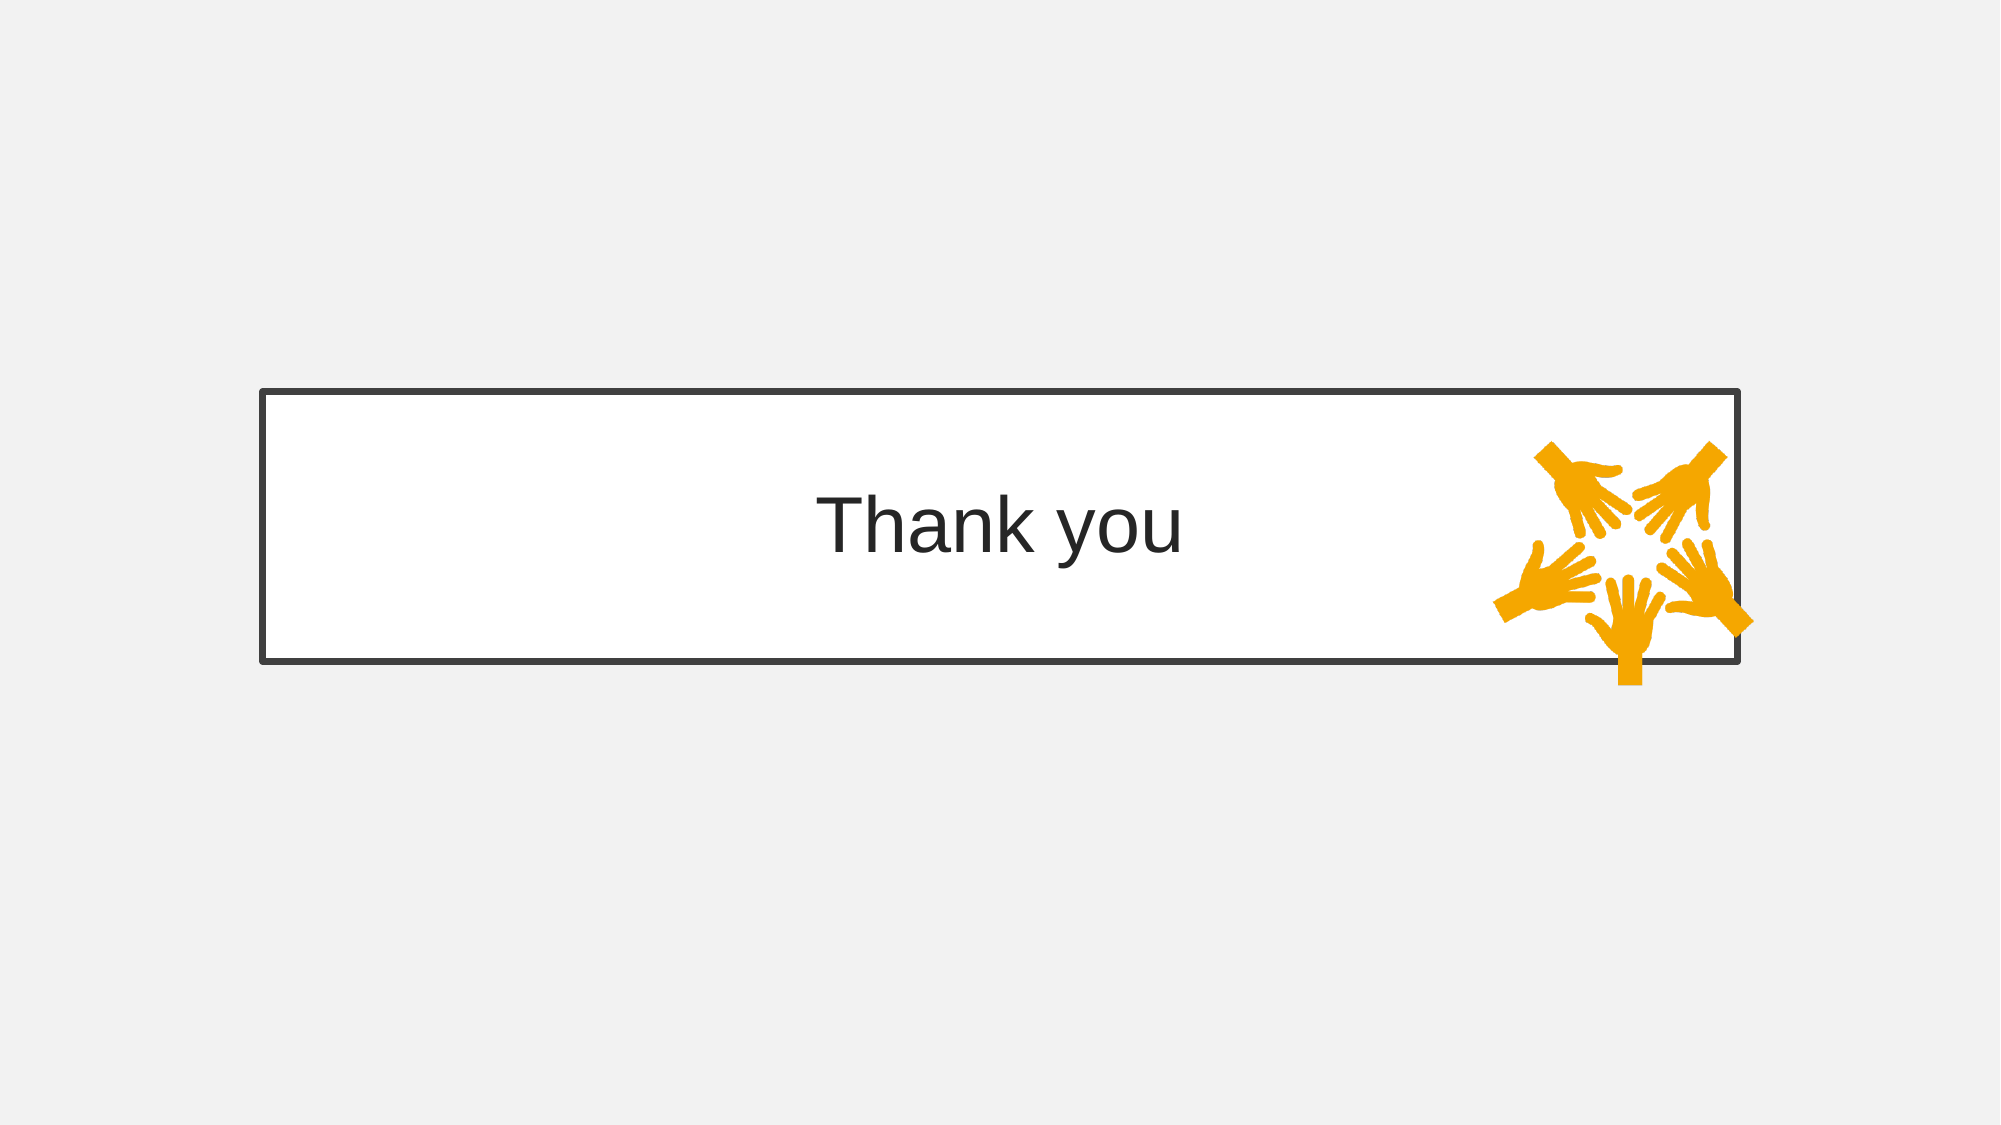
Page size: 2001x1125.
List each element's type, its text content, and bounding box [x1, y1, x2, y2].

title Thank you [259, 388, 1741, 665]
picture [1488, 427, 1758, 697]
